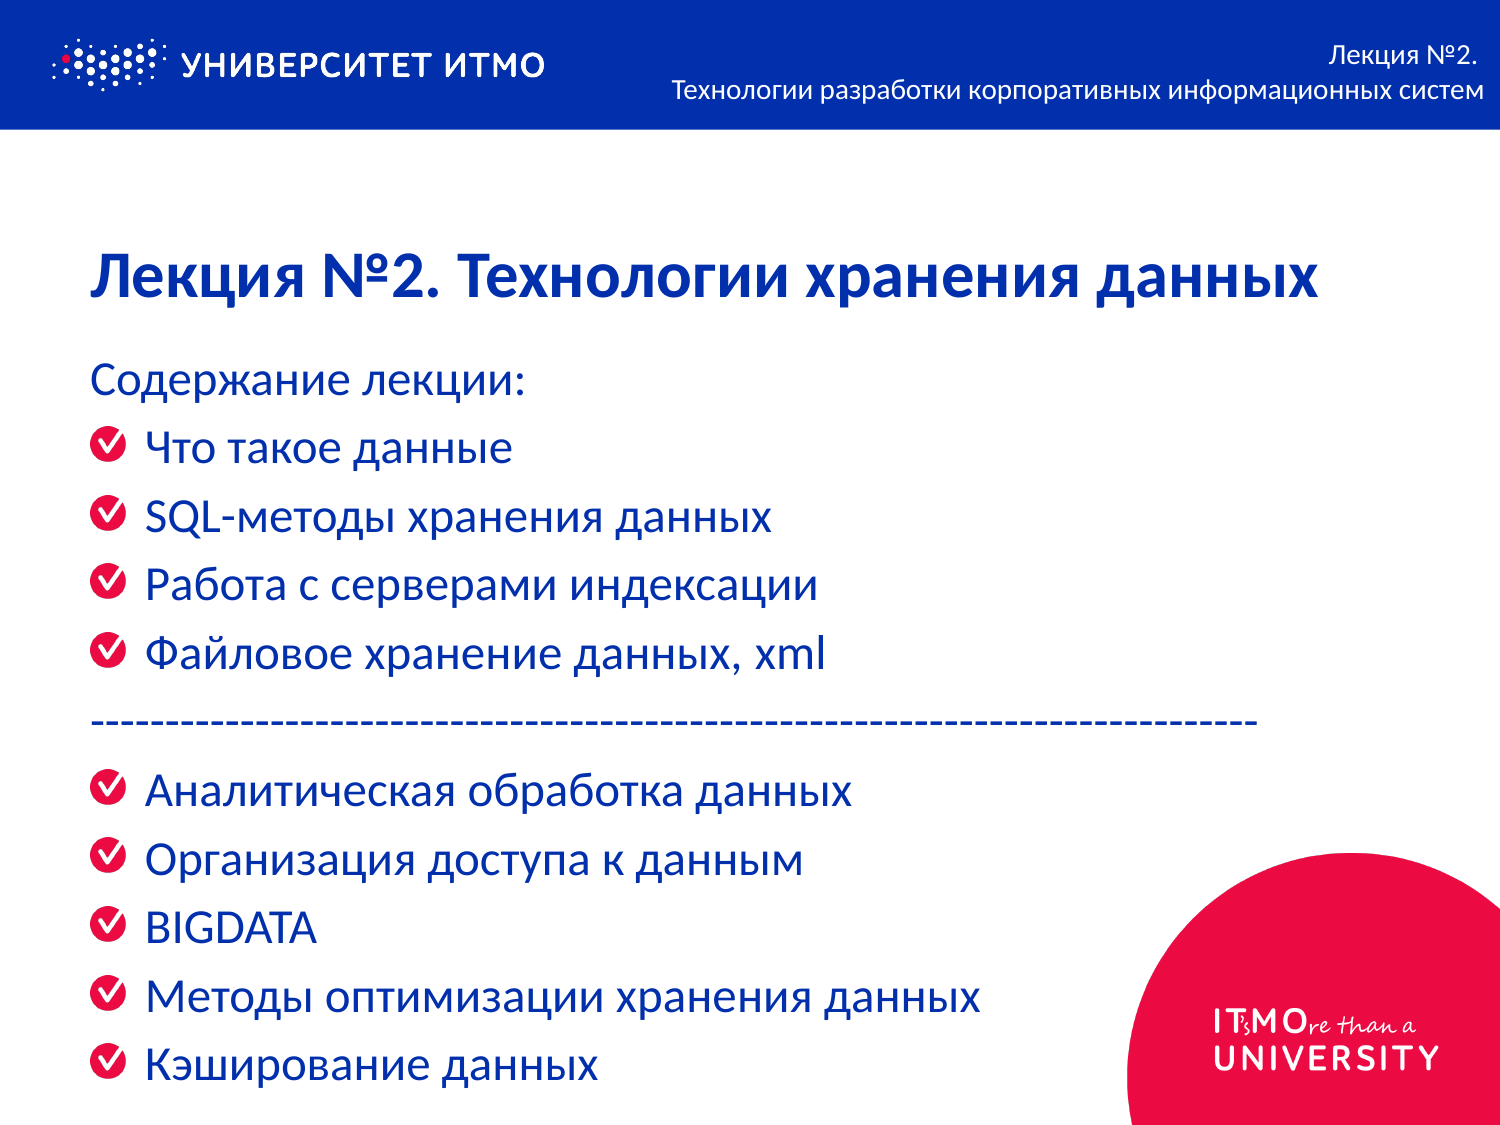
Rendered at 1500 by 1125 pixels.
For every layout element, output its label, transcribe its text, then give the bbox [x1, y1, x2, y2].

picture [0, 0, 596, 130]
list Содержание лекции: Что такое данные SQL-методы хранения данных Работа с серверами индексации Файловое хранение данных, xml ------------------------------------------------------------------------------ Аналитическая обработка данных Организация доступа к данным BIGDATA Методы оптимизации хранения данных Кэширование данных [75, 338, 1319, 1100]
picture [1107, 832, 1500, 1125]
picture [90, 906, 126, 942]
picture [90, 975, 126, 1011]
footer Лекция №2. Технологии разработки корпоративных информационных систем [544, 40, 1500, 101]
picture [90, 426, 126, 462]
picture [90, 837, 126, 873]
picture [90, 632, 126, 668]
picture [90, 563, 126, 599]
title Лекция №2. Технологии хранения данных [75, 202, 1425, 339]
picture [90, 495, 126, 531]
picture [90, 1043, 126, 1079]
picture [90, 769, 126, 805]
